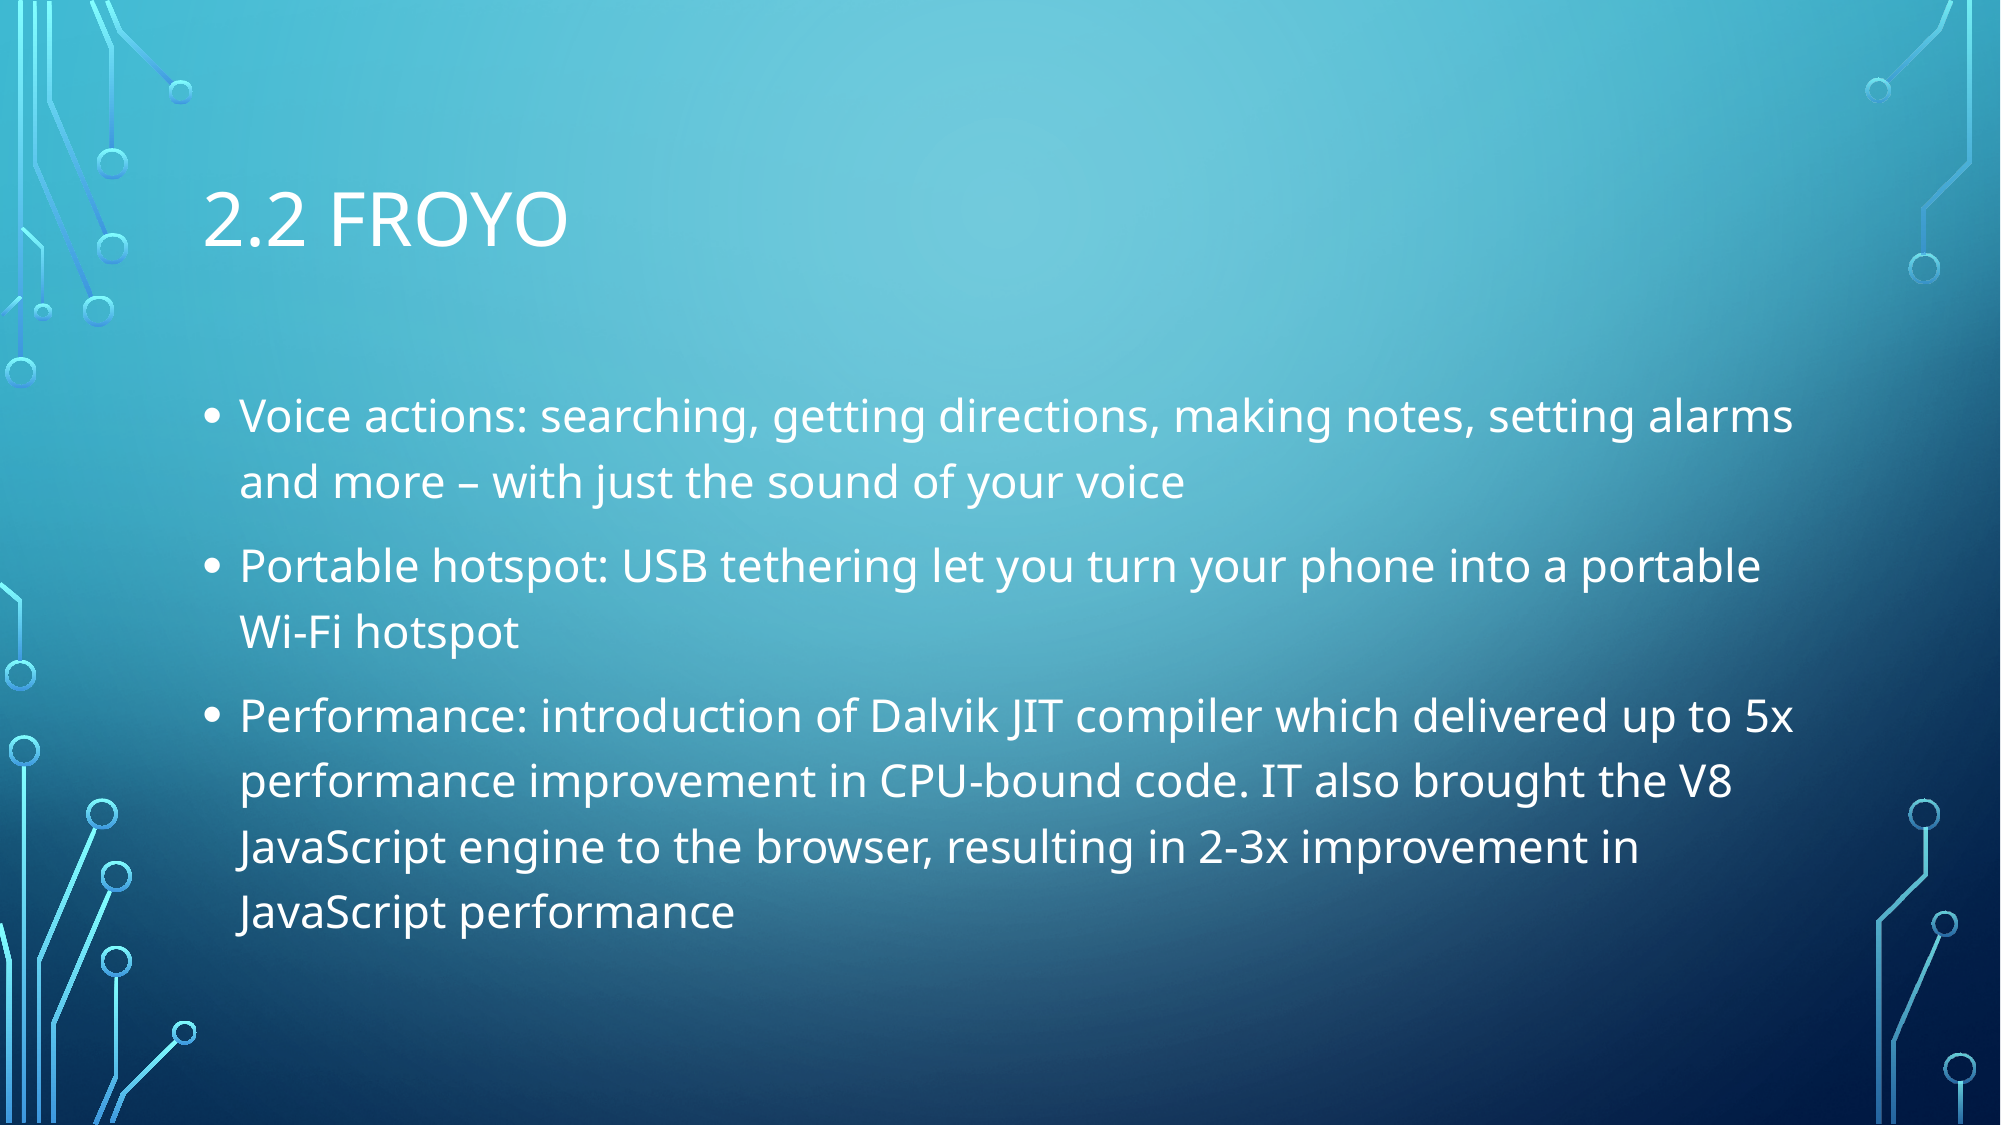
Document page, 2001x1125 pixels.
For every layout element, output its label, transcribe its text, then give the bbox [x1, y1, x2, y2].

title 2.2 Froyo [187, 101, 1813, 344]
list Voice actions: searching, getting directions, making notes, setting alarms and more – with just the sound of your voice Portable hotspot: USB tethering let you turn your phone into a portable Wi-Fi hotspot Performance: introduction of Dalvik JIT compiler which delivered up to 5x performance improvement in CPU-bound code. IT also brought the V8 JavaScript engine to the browser, resulting in 2-3x improvement in JavaScript performance [187, 369, 1813, 950]
